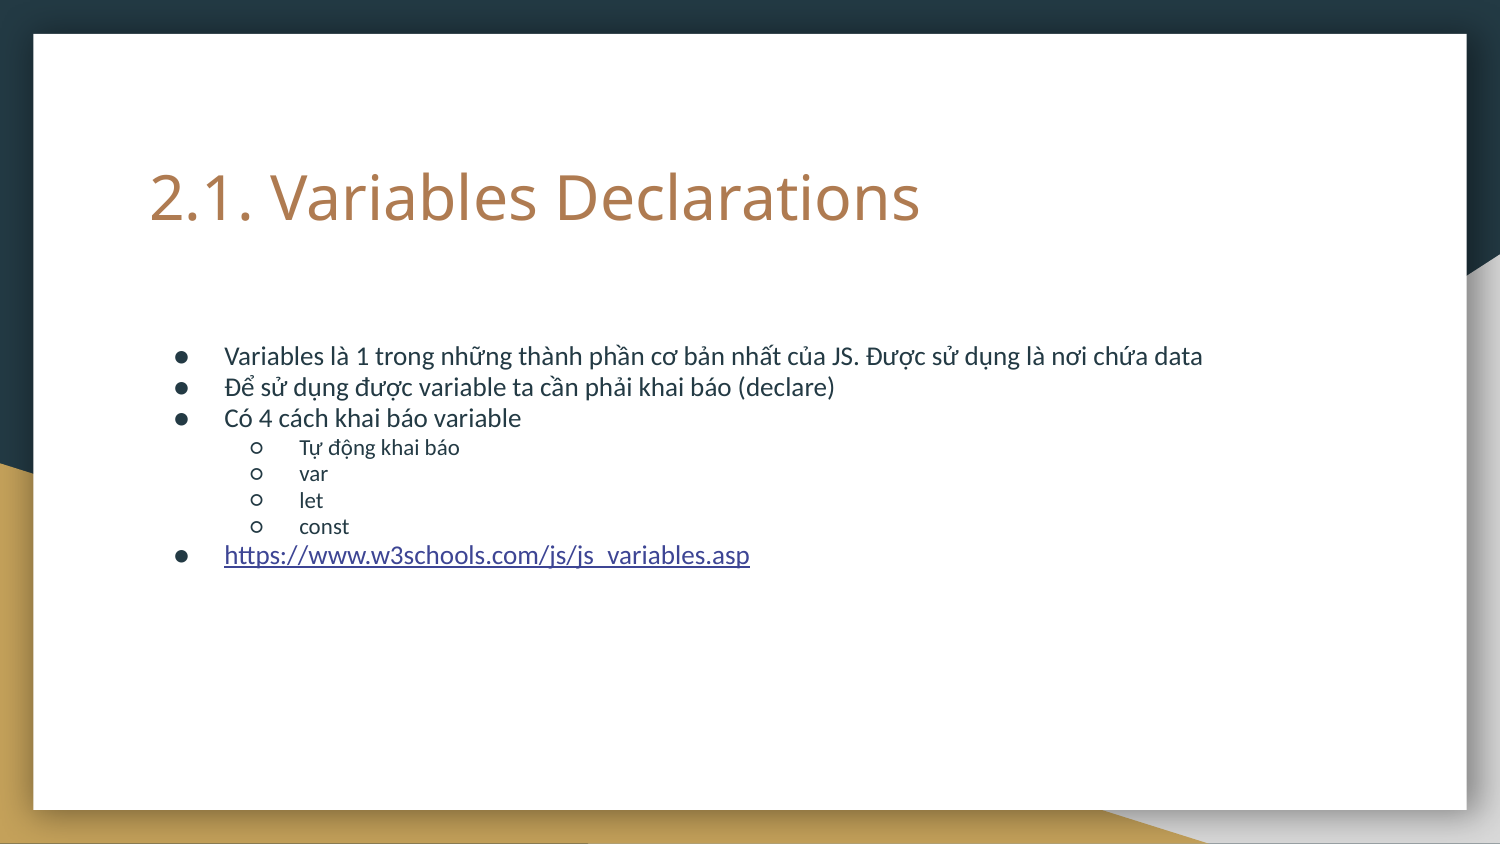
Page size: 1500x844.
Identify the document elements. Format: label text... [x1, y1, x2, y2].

list Variables là 1 trong những thành phần cơ bản nhất của JS. Được sử dụng là nơi chứa data Để sử dụng được variable ta cần phải khai báo (declare) Có 4 cách khai báo variable Tự động khai báo var let const https://www.w3schools.com/js/js_variables.asp [134, 326, 1366, 729]
title 2.1. Variables Declarations [134, 138, 1366, 296]
